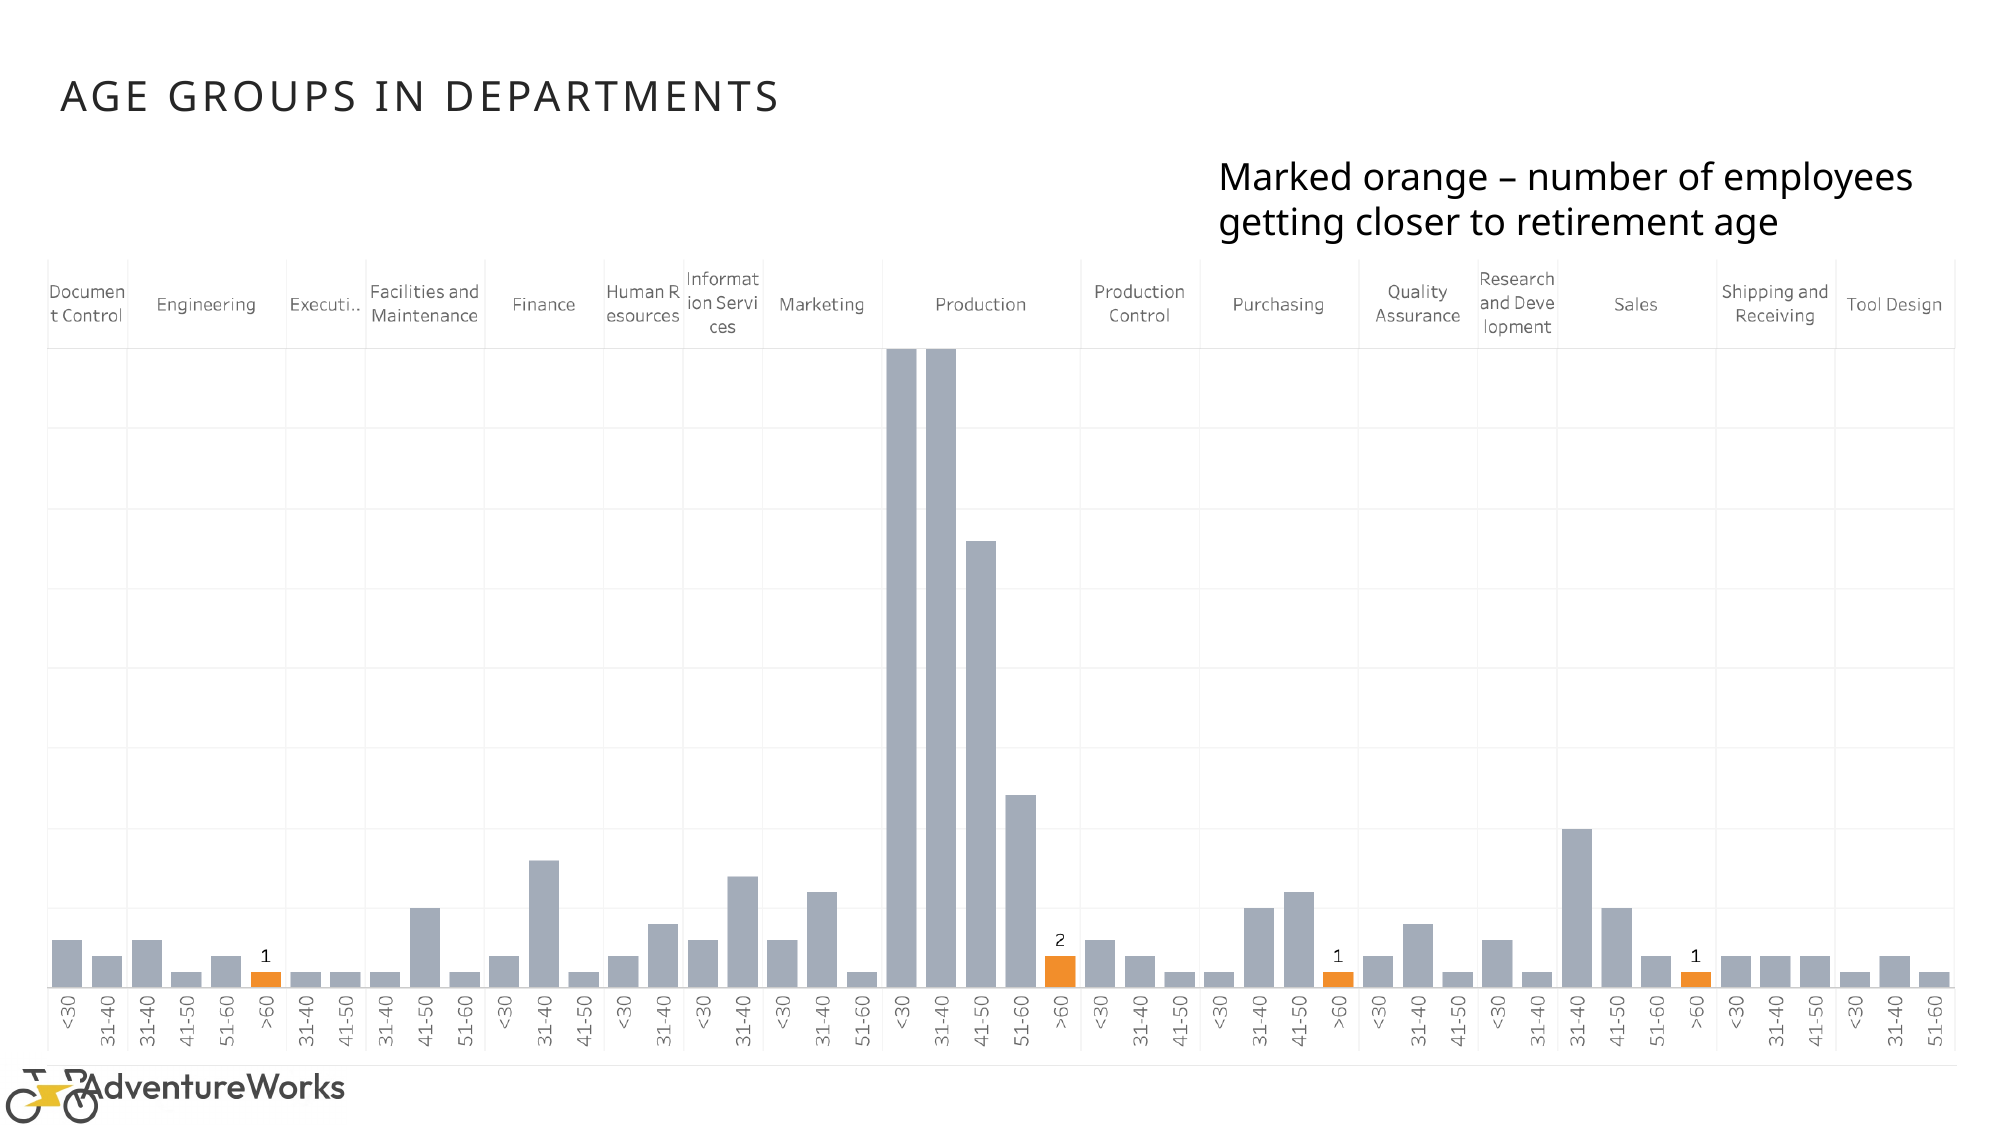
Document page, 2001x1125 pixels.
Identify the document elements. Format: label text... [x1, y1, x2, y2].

text_box Marked orange – number of employees getting closer to retirement age [1203, 146, 2000, 251]
picture [0, 1052, 347, 1125]
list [47, 252, 1957, 1066]
title age groups in departments [0, 0, 1056, 198]
